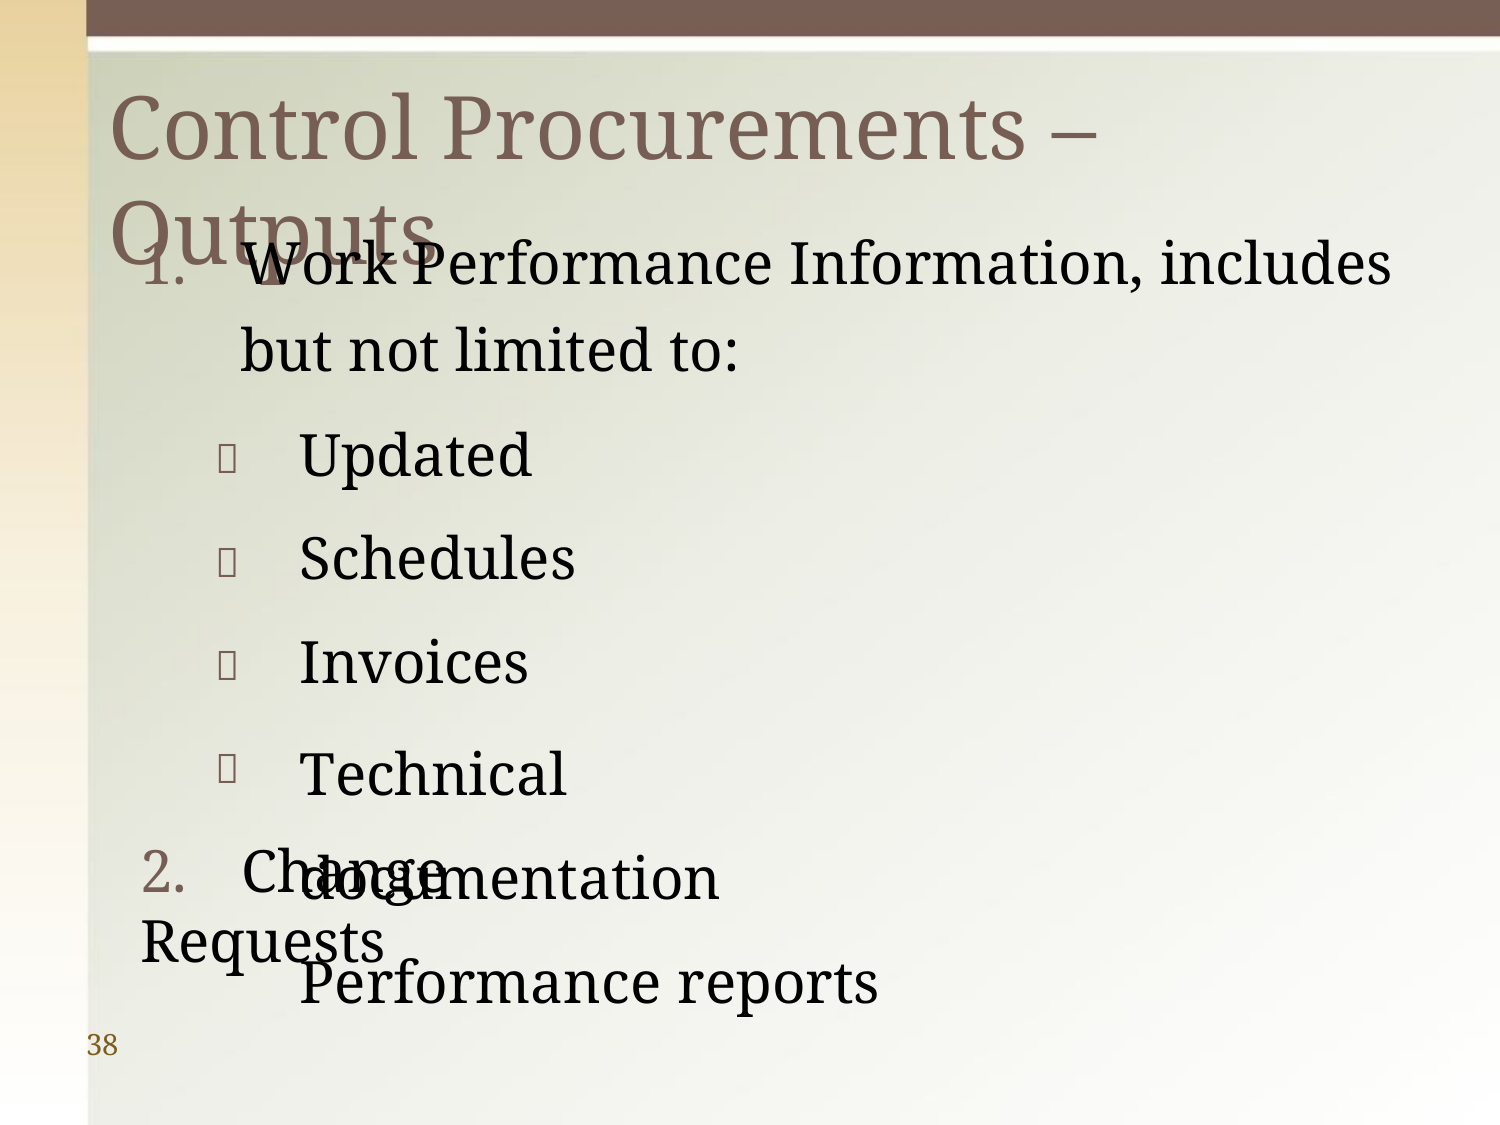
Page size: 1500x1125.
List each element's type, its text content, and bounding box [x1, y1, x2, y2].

text_box  [212, 743, 254, 793]
text_box Updated Schedules Invoices Technical documentation Performance reports [297, 384, 955, 1016]
text_box  [212, 432, 254, 482]
text_box  [212, 639, 254, 689]
text_box 2. Change Requests [137, 834, 682, 975]
text_box  [212, 536, 254, 586]
slide_number 38 [79, 1035, 152, 1125]
text_box 1. Work Performance Information, includes but not limited to: [137, 209, 1405, 383]
title Control Procurements – Outputs [106, 72, 1380, 283]
text_box [0, 0, 1500, 1125]
